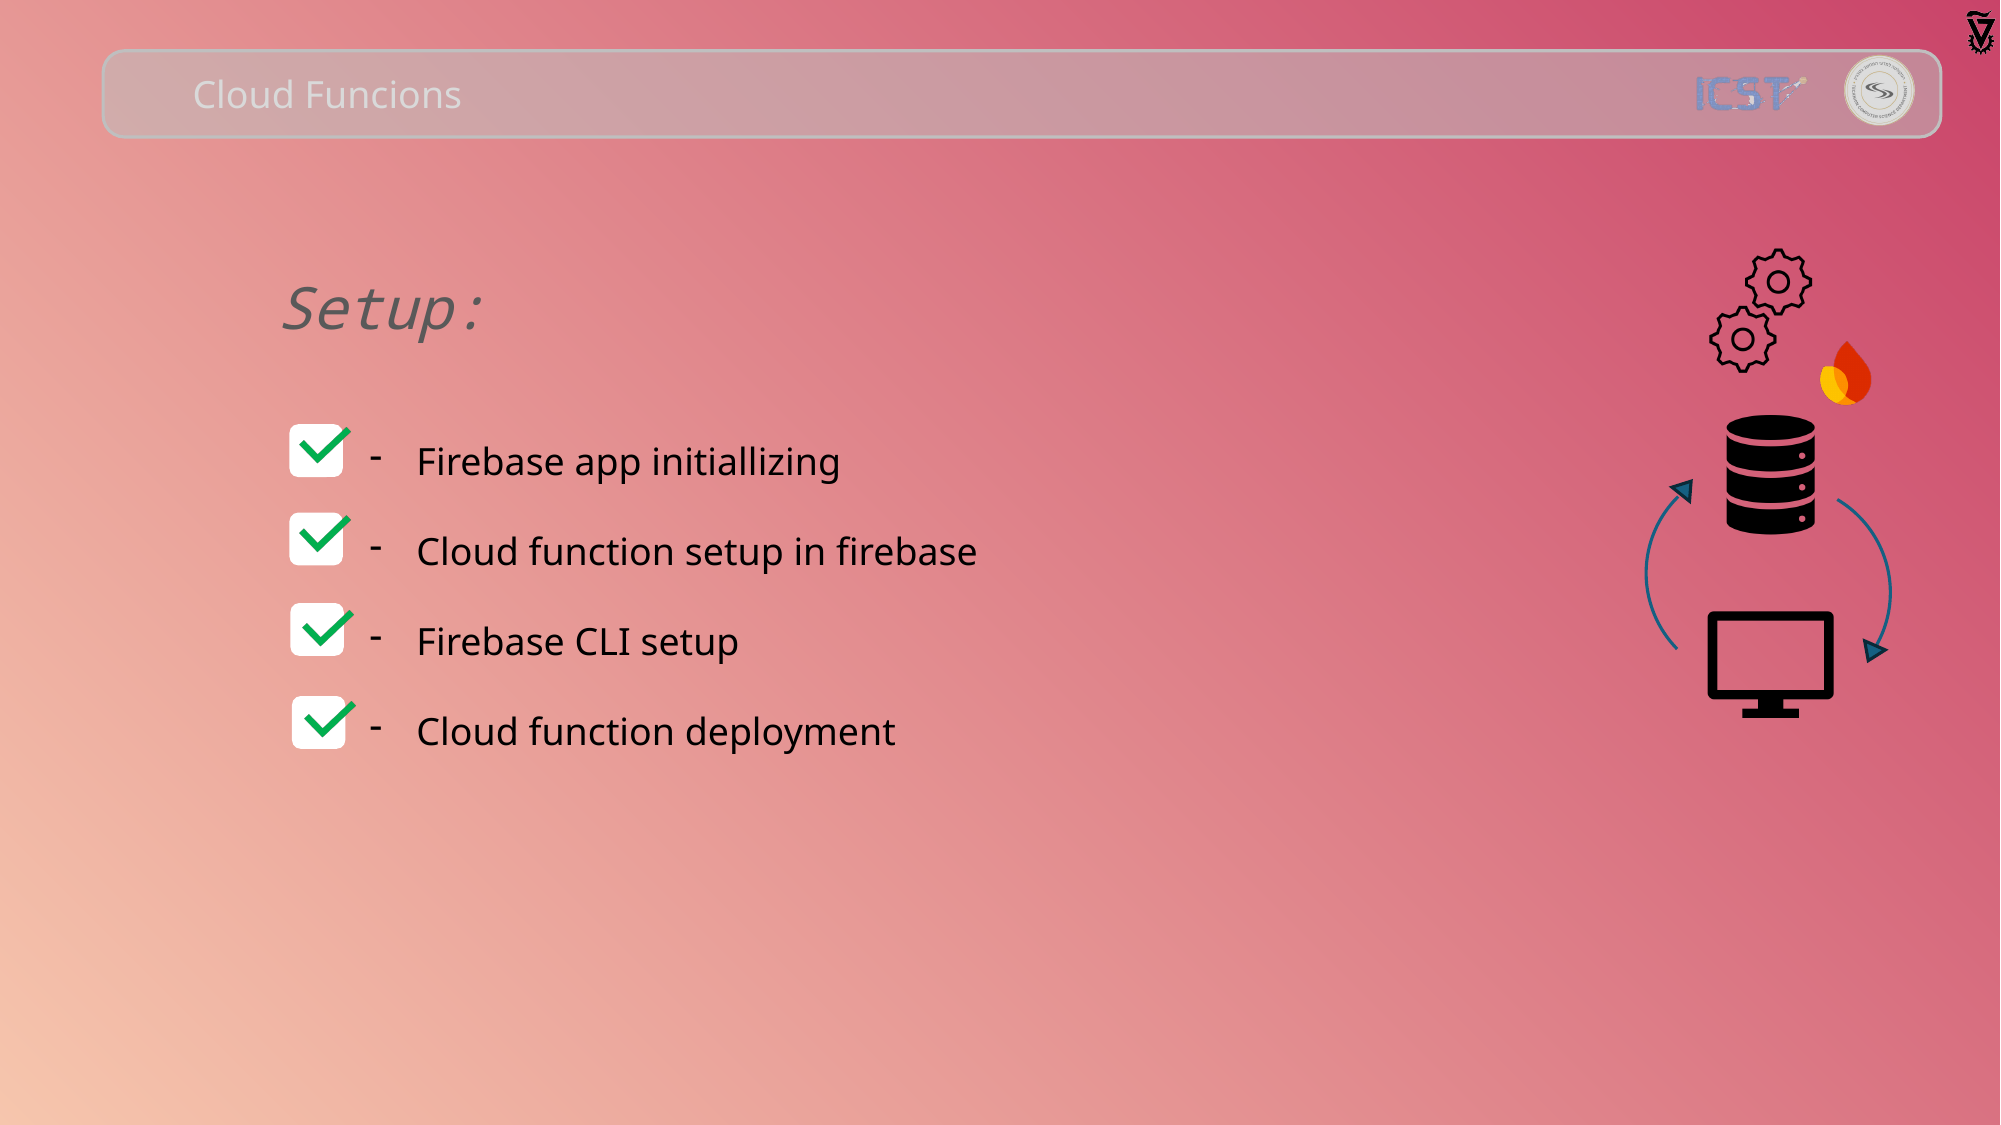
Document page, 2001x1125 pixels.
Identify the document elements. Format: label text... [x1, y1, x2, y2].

text_box [287, 510, 344, 567]
text_box [1862, 638, 1889, 664]
picture [1644, 36, 1847, 161]
text_box Cloud Funcions [1847, 49, 1943, 139]
text_box Cloud Funcions [101, 49, 1644, 139]
picture [1695, 588, 1847, 740]
text_box [290, 694, 344, 751]
text_box [1668, 478, 1693, 505]
text_box [288, 601, 341, 658]
picture [298, 506, 353, 561]
text_box Firebase app initiallizing Cloud function setup in firebase Firebase CLI setup Cloud function deployment [354, 385, 1428, 761]
text_box [1644, 495, 1754, 651]
picture [1965, 10, 1997, 56]
text_box [1784, 504, 1892, 645]
picture [302, 691, 357, 747]
text_box [287, 422, 344, 479]
text_box Setup: [262, 263, 1474, 349]
picture [297, 417, 353, 473]
picture [1685, 235, 1890, 550]
picture [300, 600, 355, 656]
